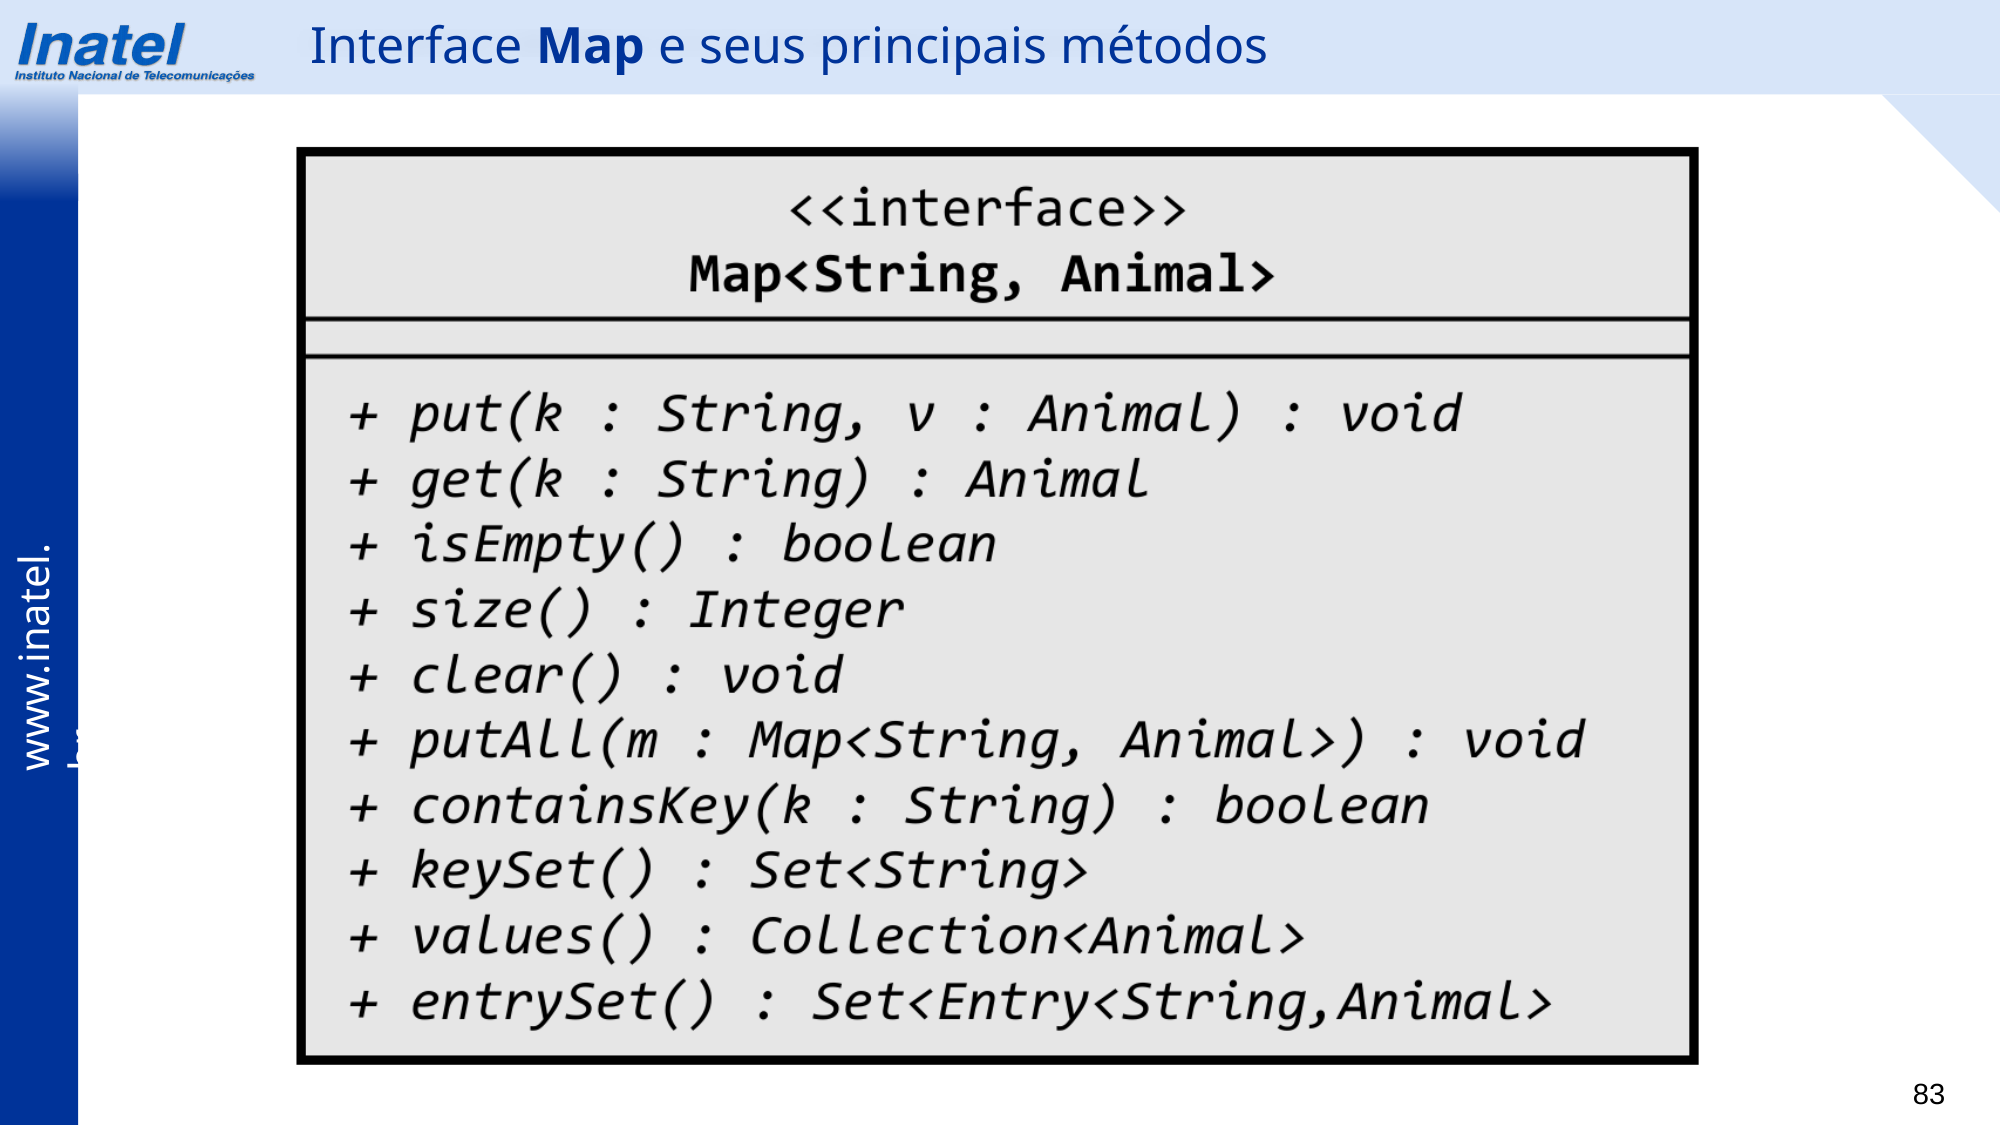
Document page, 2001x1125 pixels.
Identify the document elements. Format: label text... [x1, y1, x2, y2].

picture [286, 133, 1714, 1079]
text_box [1879, 93, 2000, 215]
text_box Interface Map e seus principais métodos [295, 0, 2000, 96]
picture [12, 20, 258, 85]
